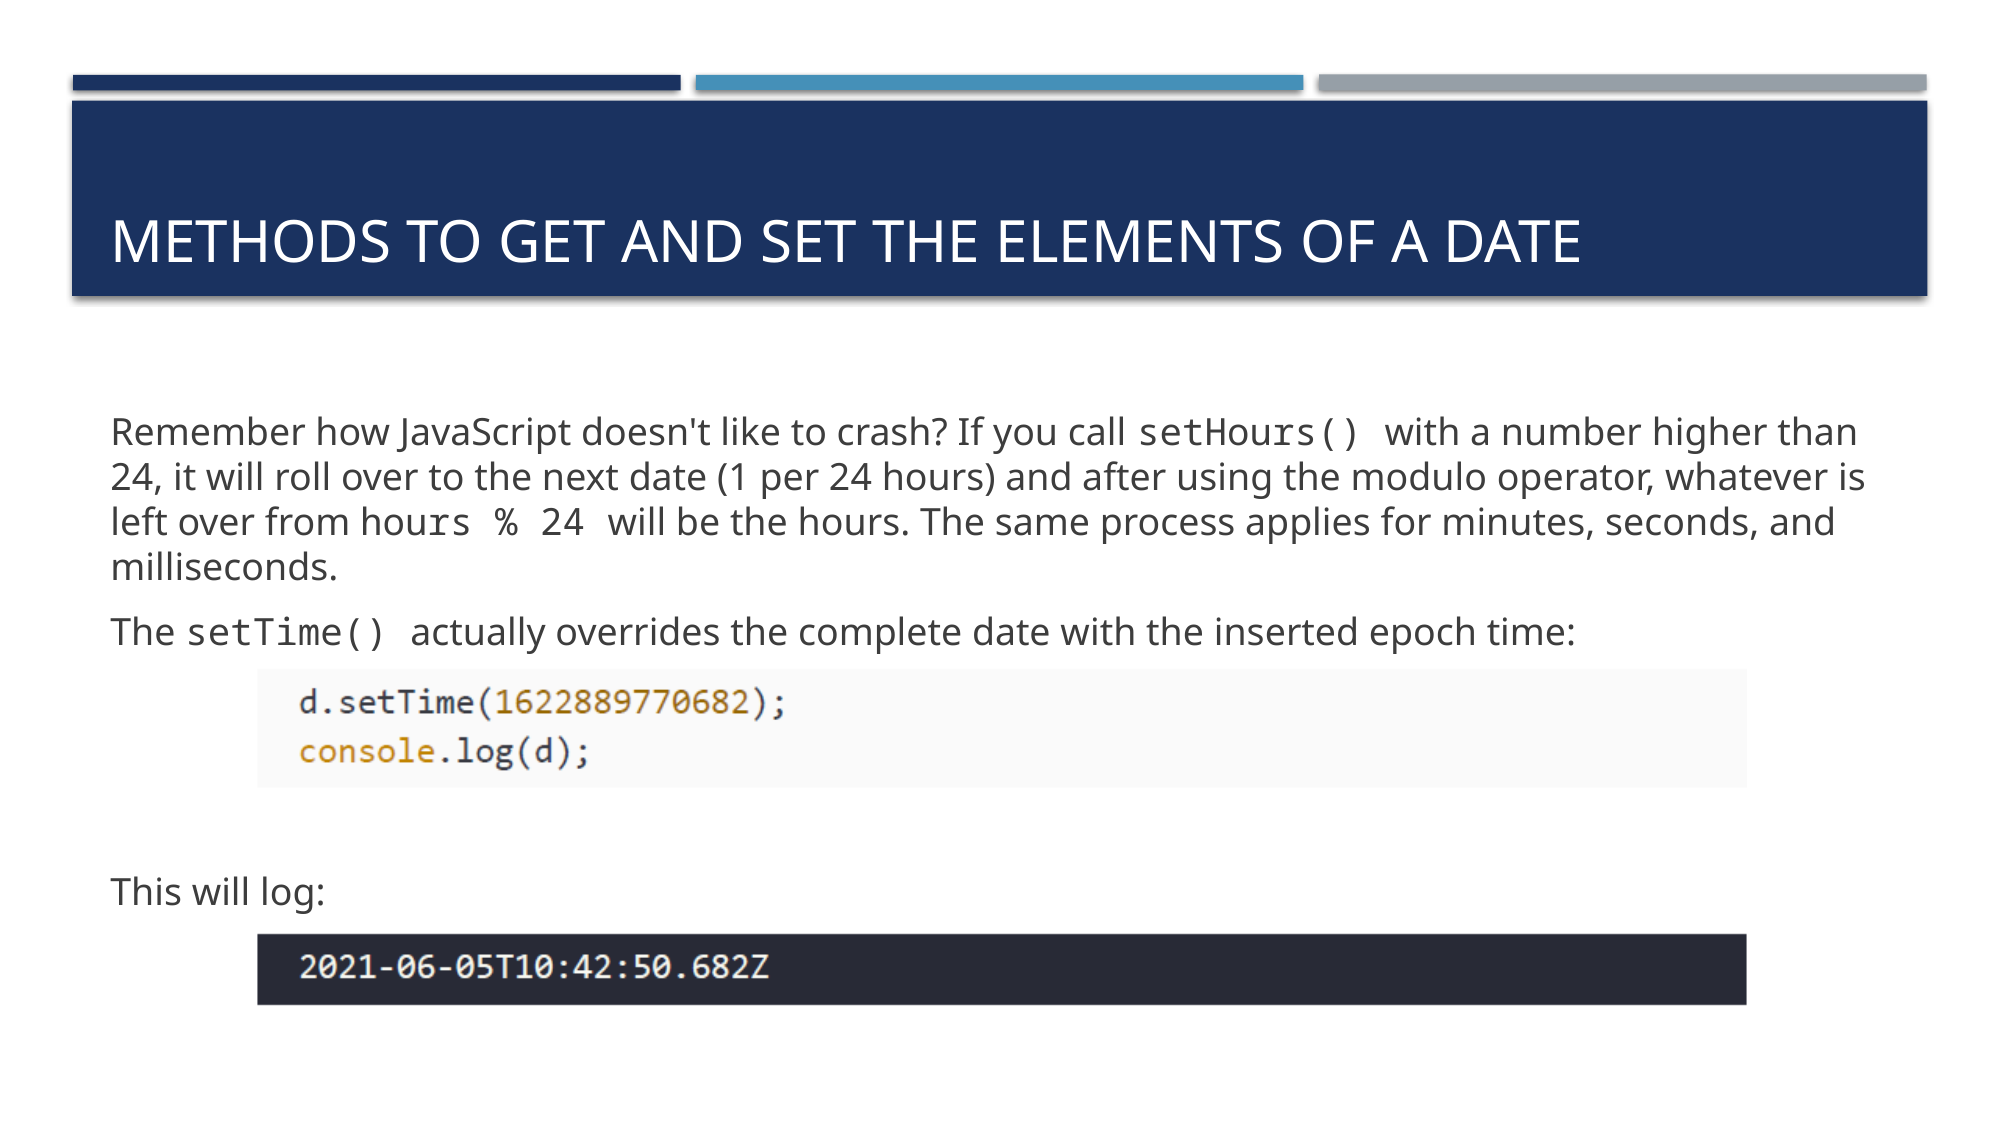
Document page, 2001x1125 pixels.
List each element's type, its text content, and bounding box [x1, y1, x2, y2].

list Remember how JavaScript doesn't like to crash? If you call setHours() with a number higher than 24, it will roll over to the next date (1 per 24 hours) and after using the modulo operator, whatever is left over from hours % 24 will be the hours. The same process applies for minutes, seconds, and milliseconds. The setTime() actually overrides the complete date with the inserted epoch time: This will log: [95, 360, 1905, 962]
picture [252, 927, 1751, 1011]
title Methods to get and set the elements of a date [95, 115, 1905, 282]
picture [252, 660, 1748, 799]
